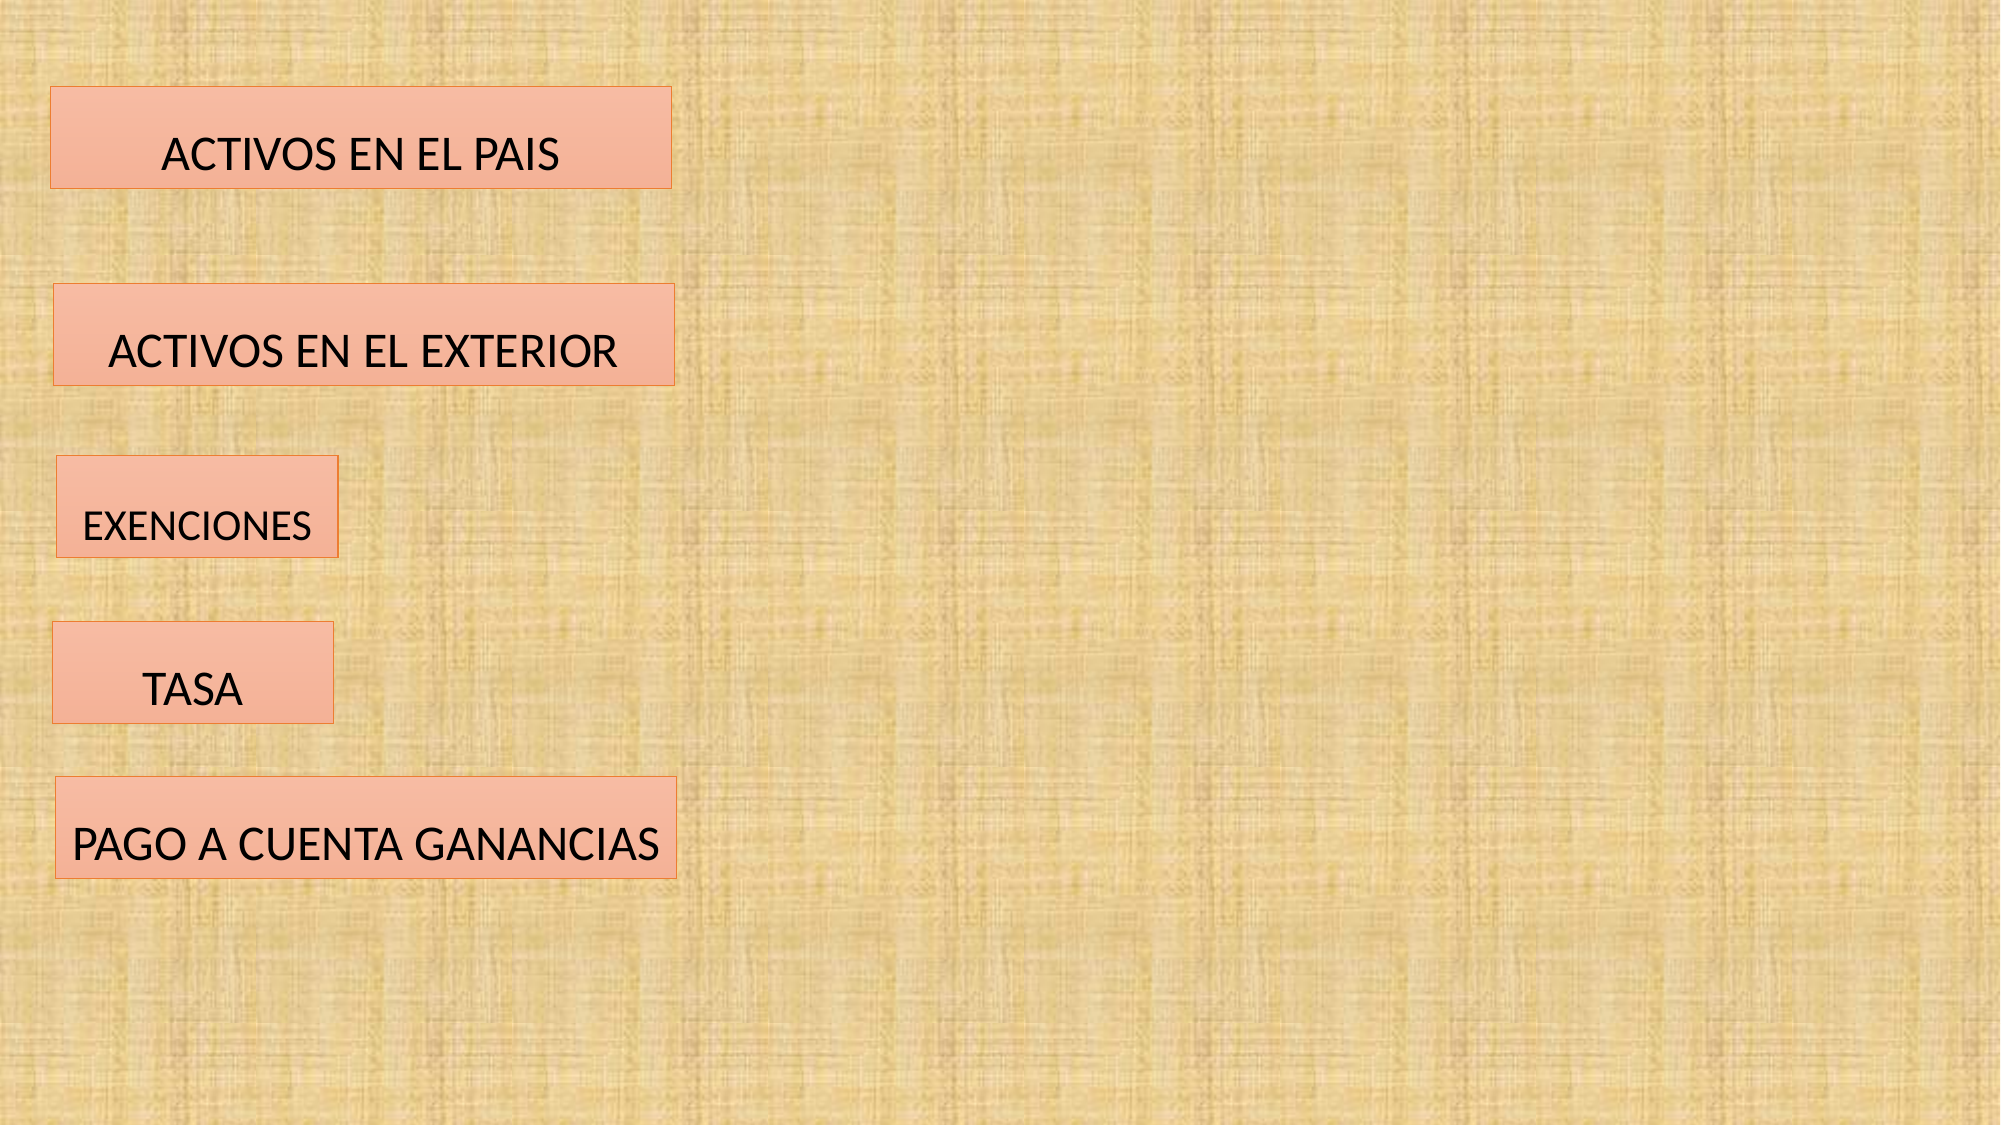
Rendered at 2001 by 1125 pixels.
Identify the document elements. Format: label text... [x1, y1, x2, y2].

text_box TASA [52, 621, 334, 724]
text_box PAGO A CUENTA GANANCIAS [55, 776, 677, 879]
text_box ACTIVOS EN EL EXTERIOR [53, 283, 675, 386]
text_box EXENCIONES [56, 455, 339, 558]
picture [0, 0, 2001, 1125]
text_box ACTIVOS EN EL PAIS [50, 86, 672, 189]
